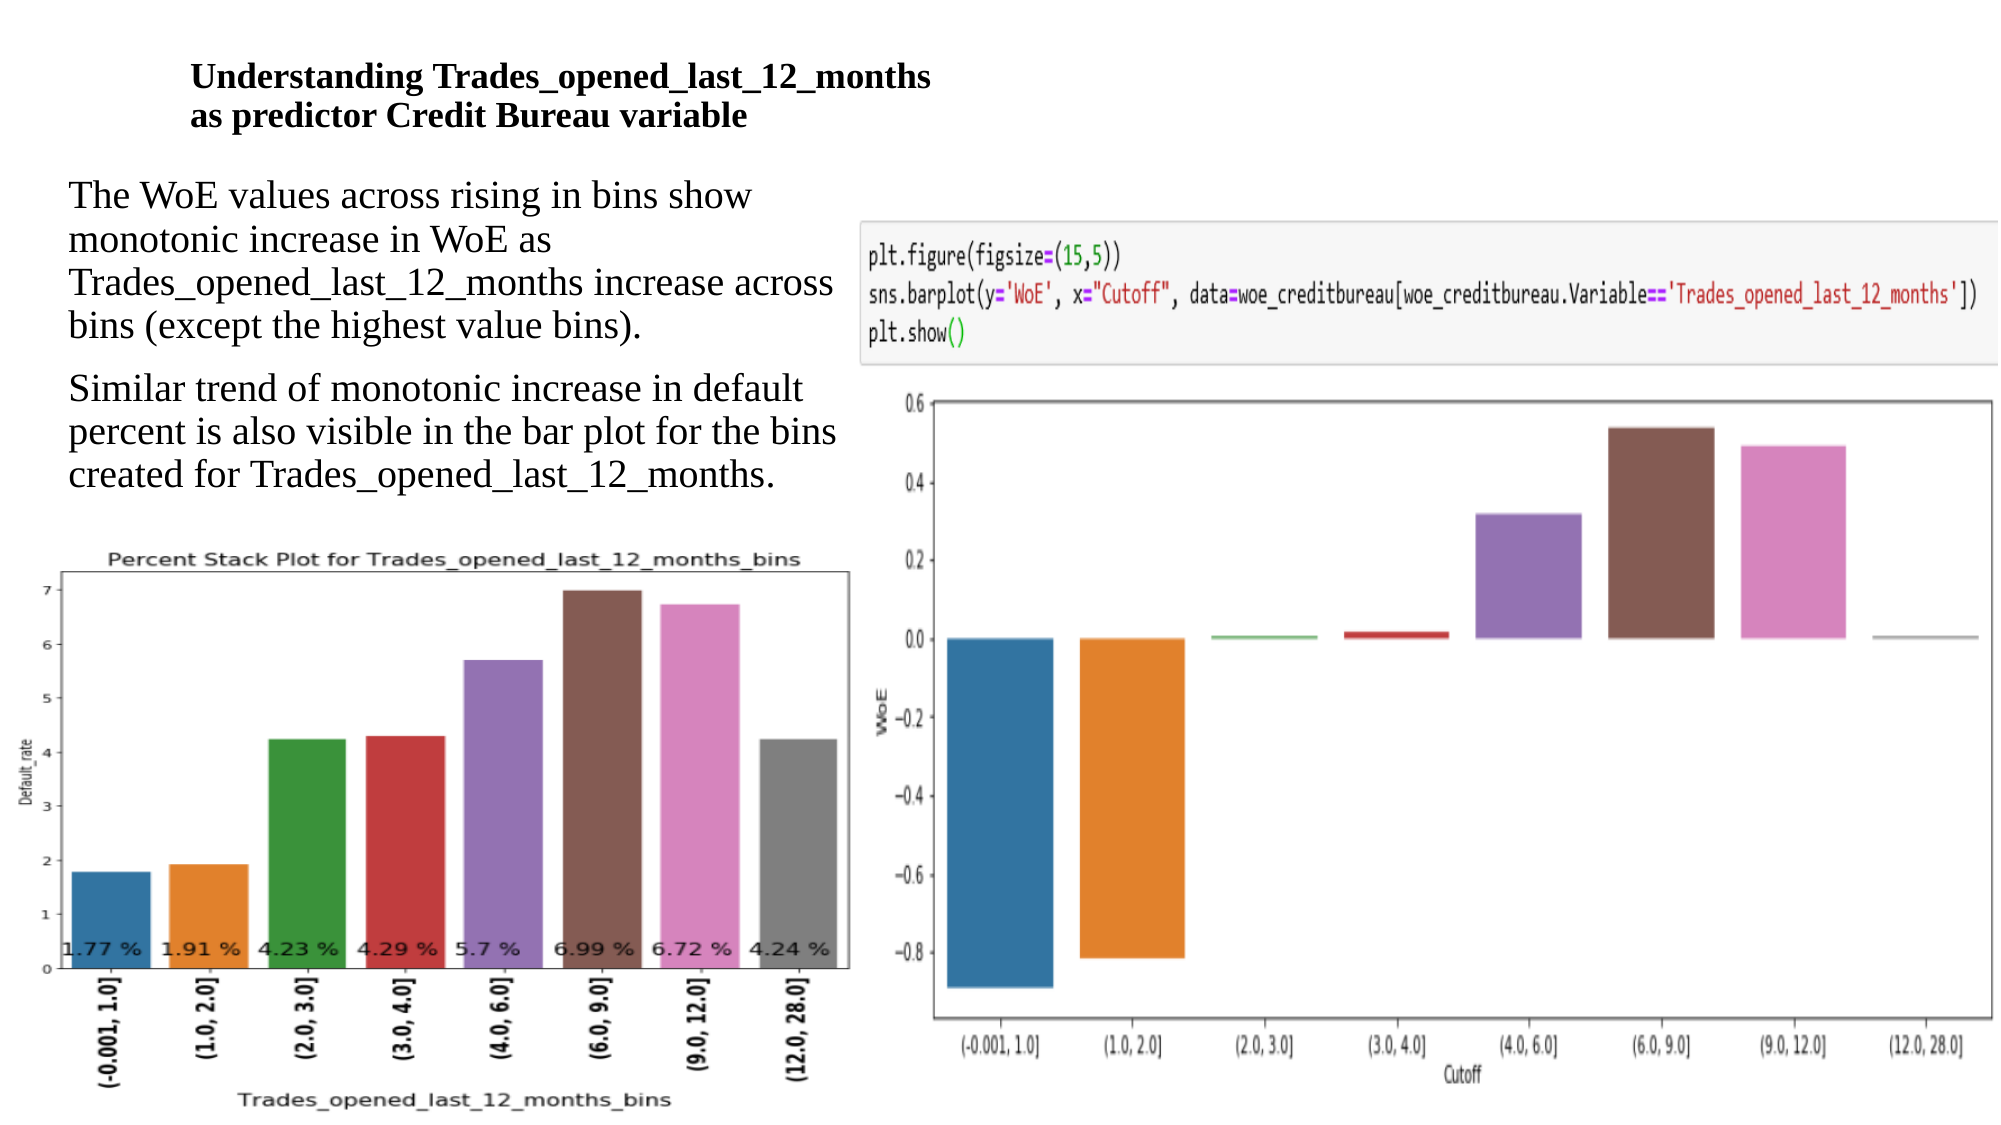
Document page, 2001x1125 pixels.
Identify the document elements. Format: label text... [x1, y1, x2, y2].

list The WoE values across rising in bins show monotonic increase in WoE as Trades_opened_last_12_months increase across bins (except the highest value bins). Similar trend of monotonic increase in default percent is also visible in the bar plot for the bins created for Trades_opened_last_12_months. [53, 166, 854, 511]
picture [2, 217, 1998, 1125]
title Understanding Trades_opened_last_12_months as predictor Credit Bureau variable [175, 48, 1825, 189]
